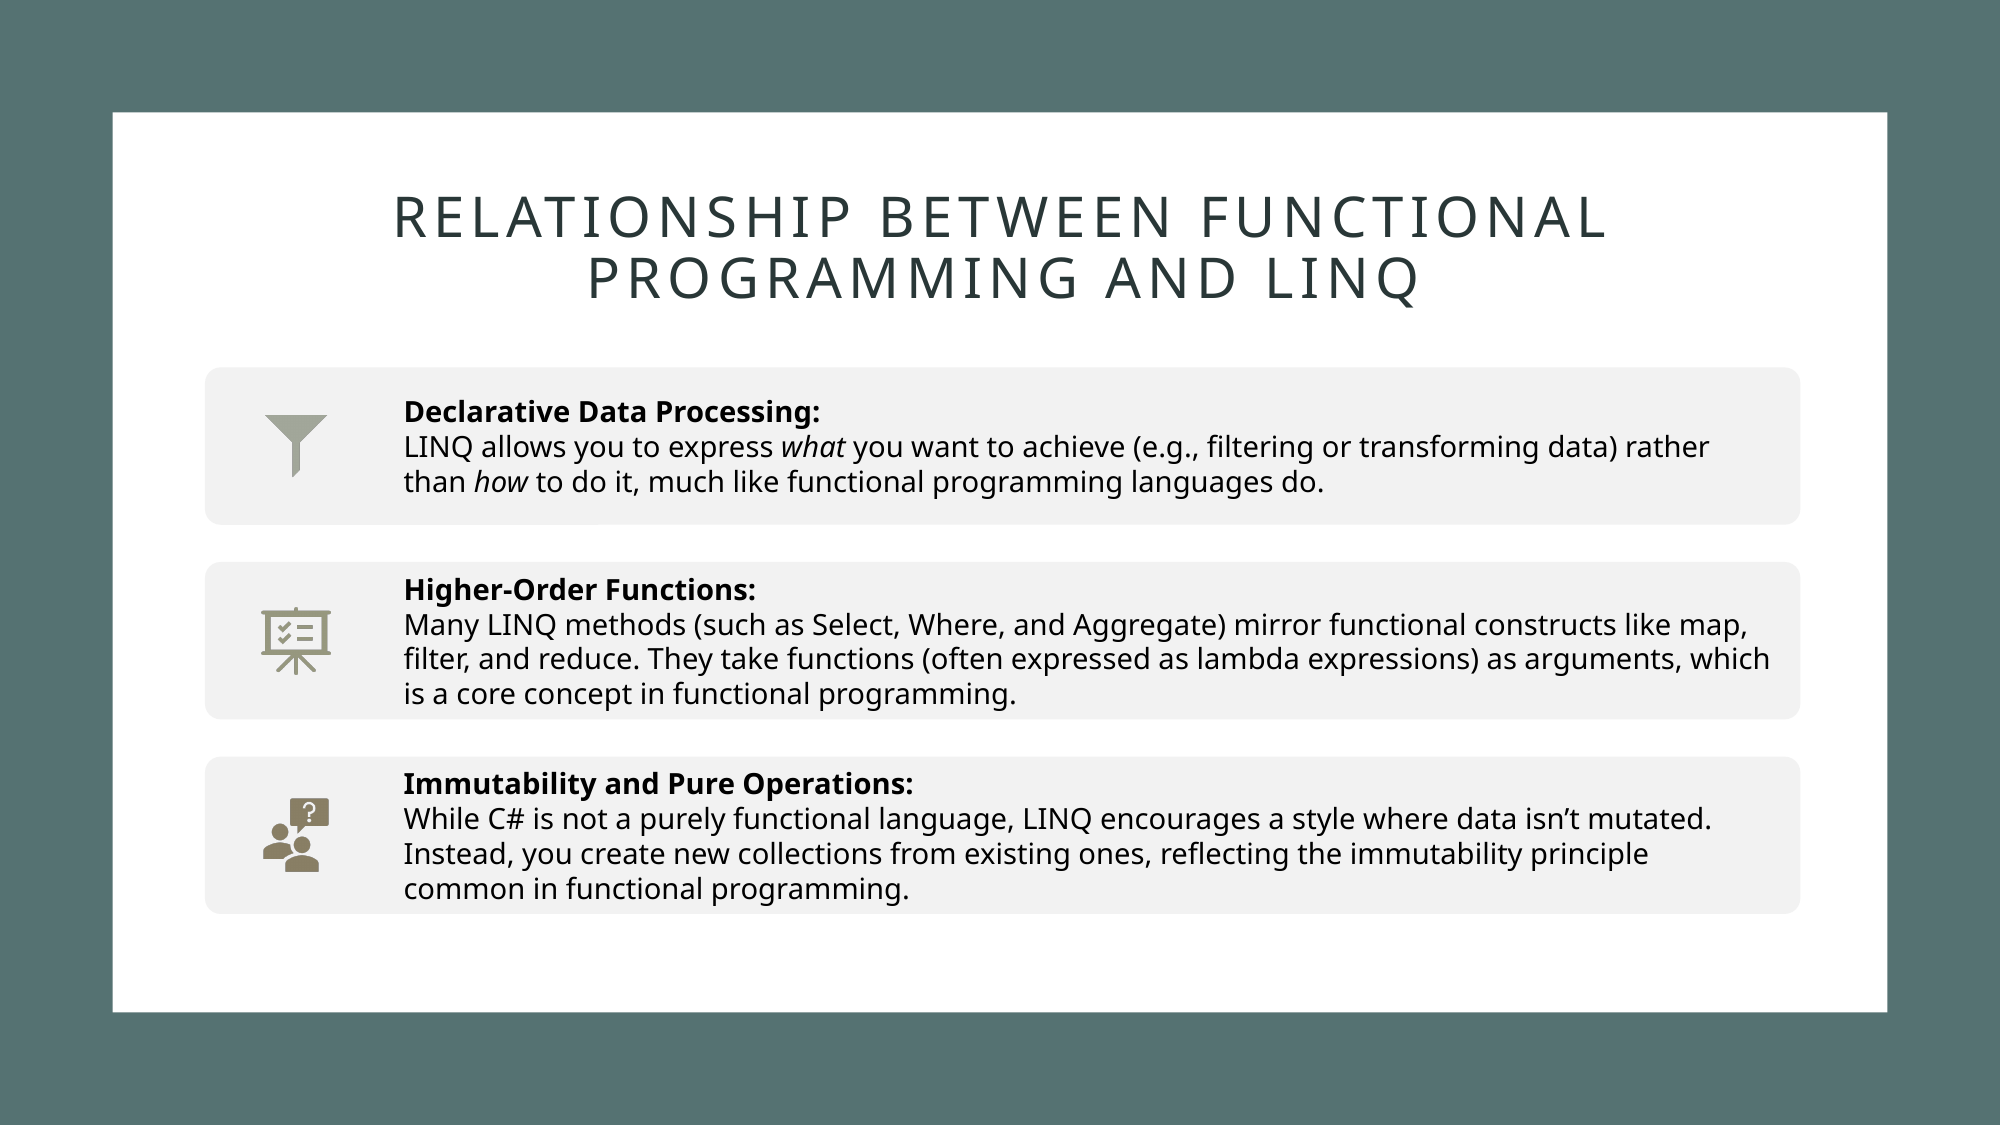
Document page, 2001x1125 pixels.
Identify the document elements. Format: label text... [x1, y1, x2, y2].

text_box [111, 111, 1888, 1013]
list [204, 366, 1801, 915]
text_box [0, 0, 2000, 1125]
title Relationship between functional programming and linq [225, 176, 1782, 324]
